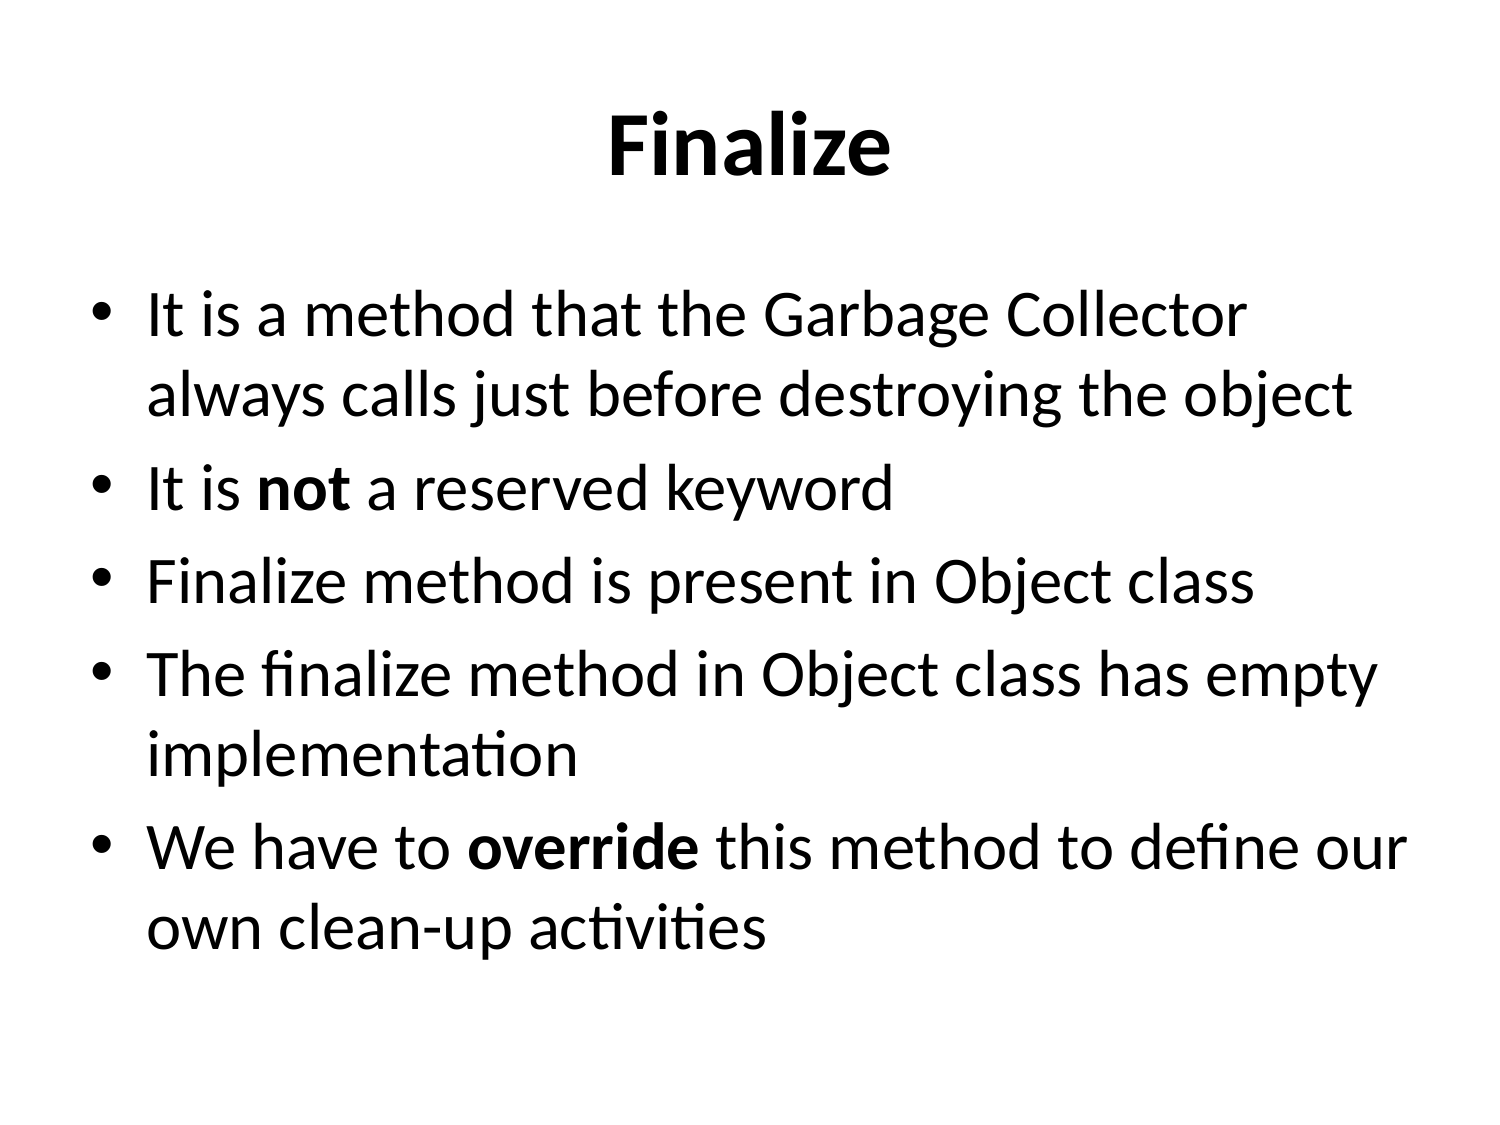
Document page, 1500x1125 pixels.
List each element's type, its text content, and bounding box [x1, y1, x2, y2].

title Finalize [75, 45, 1425, 233]
list It is a method that the Garbage Collector always calls just before destroying the object It is not a reserved keyword Finalize method is present in Object class The finalize method in Object class has empty implementation We have to override this method to define our own clean-up activities [75, 262, 1425, 1005]
